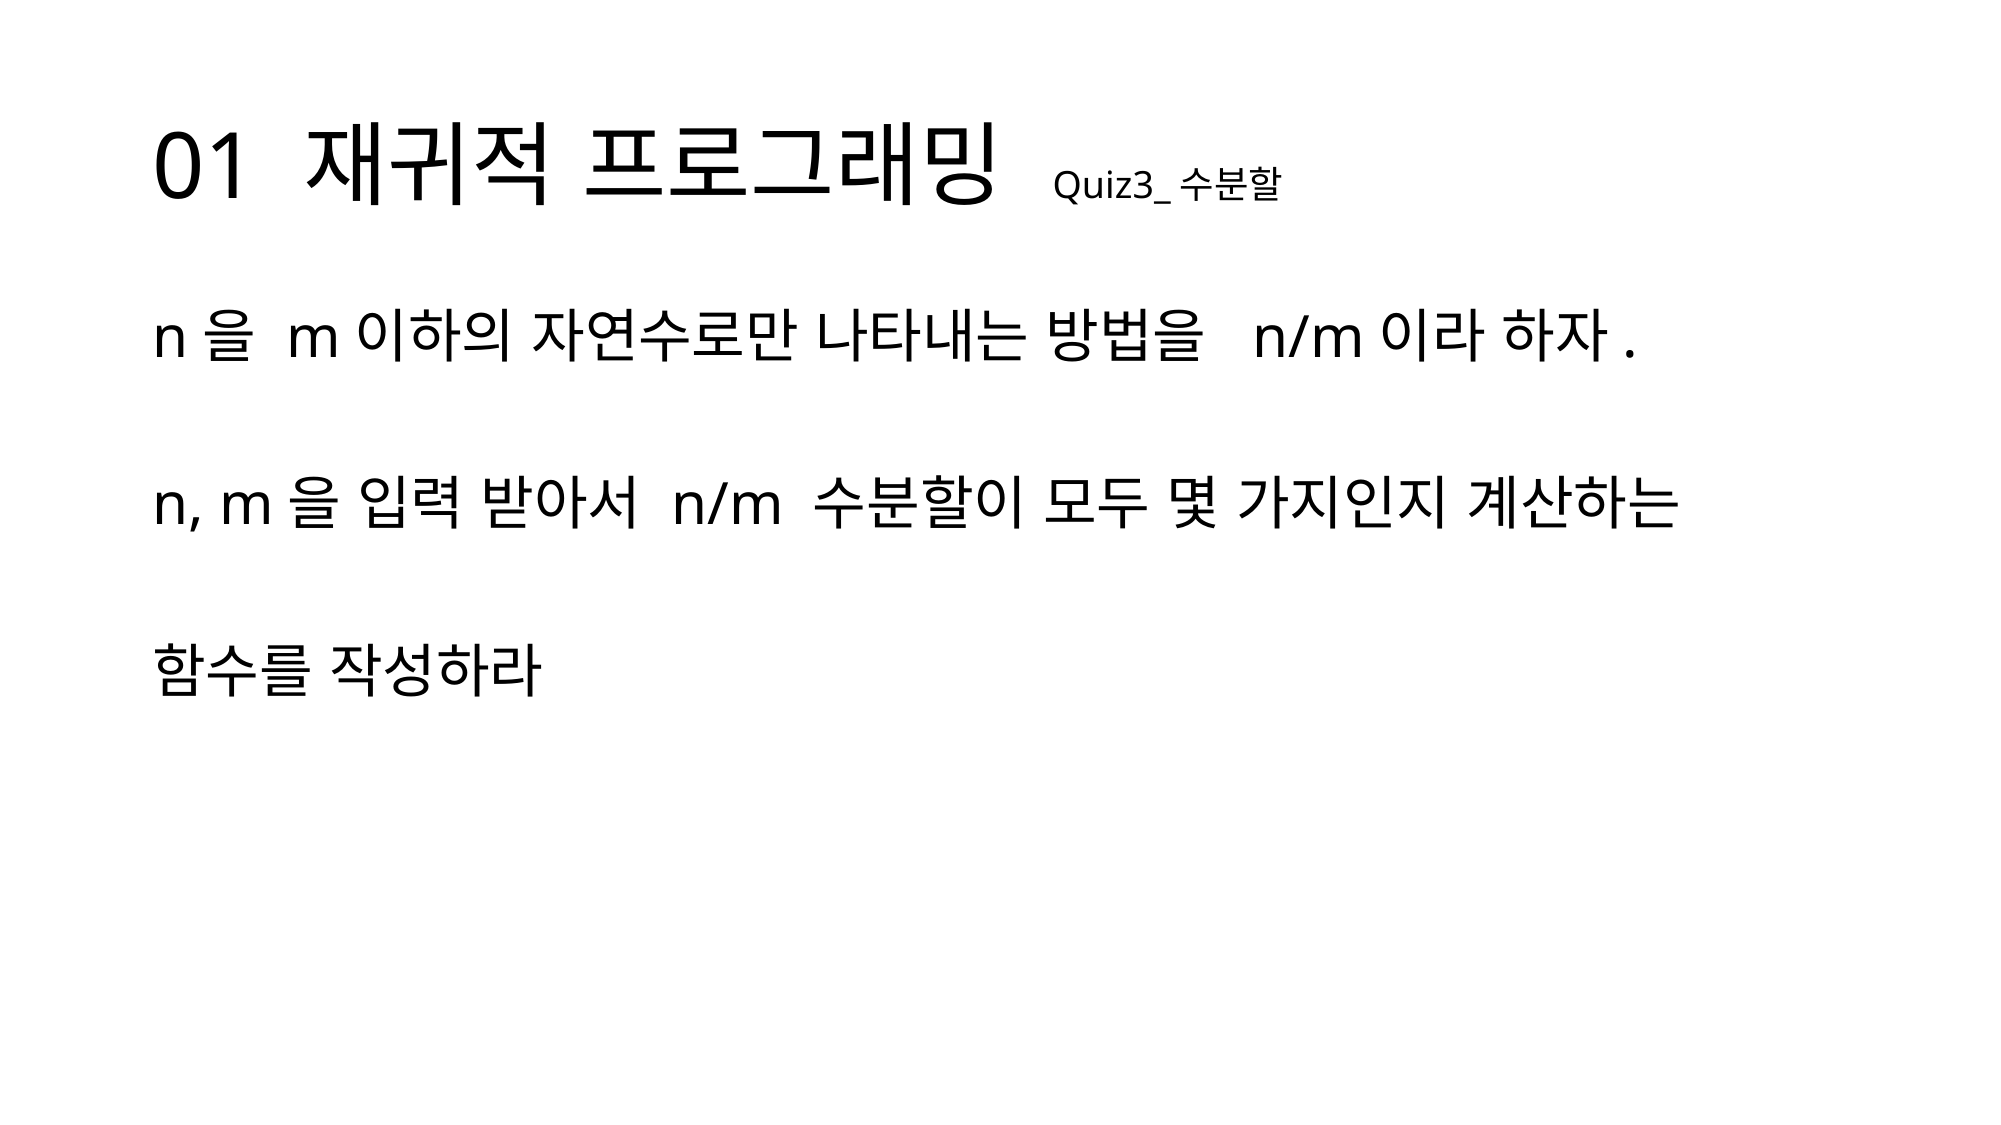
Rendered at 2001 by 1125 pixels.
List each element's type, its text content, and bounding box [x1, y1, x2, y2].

list n을 m이하의 자연수로만 나타내는 방법을 n/m이라 하자. n, m을 입력 받아서 n/m 수분할이 모두 몇 가지인지 계산하는 함수를 작성하라 [137, 299, 1863, 1014]
title 01 재귀적 프로그래밍 Quiz3_수분할 [137, 59, 1863, 278]
